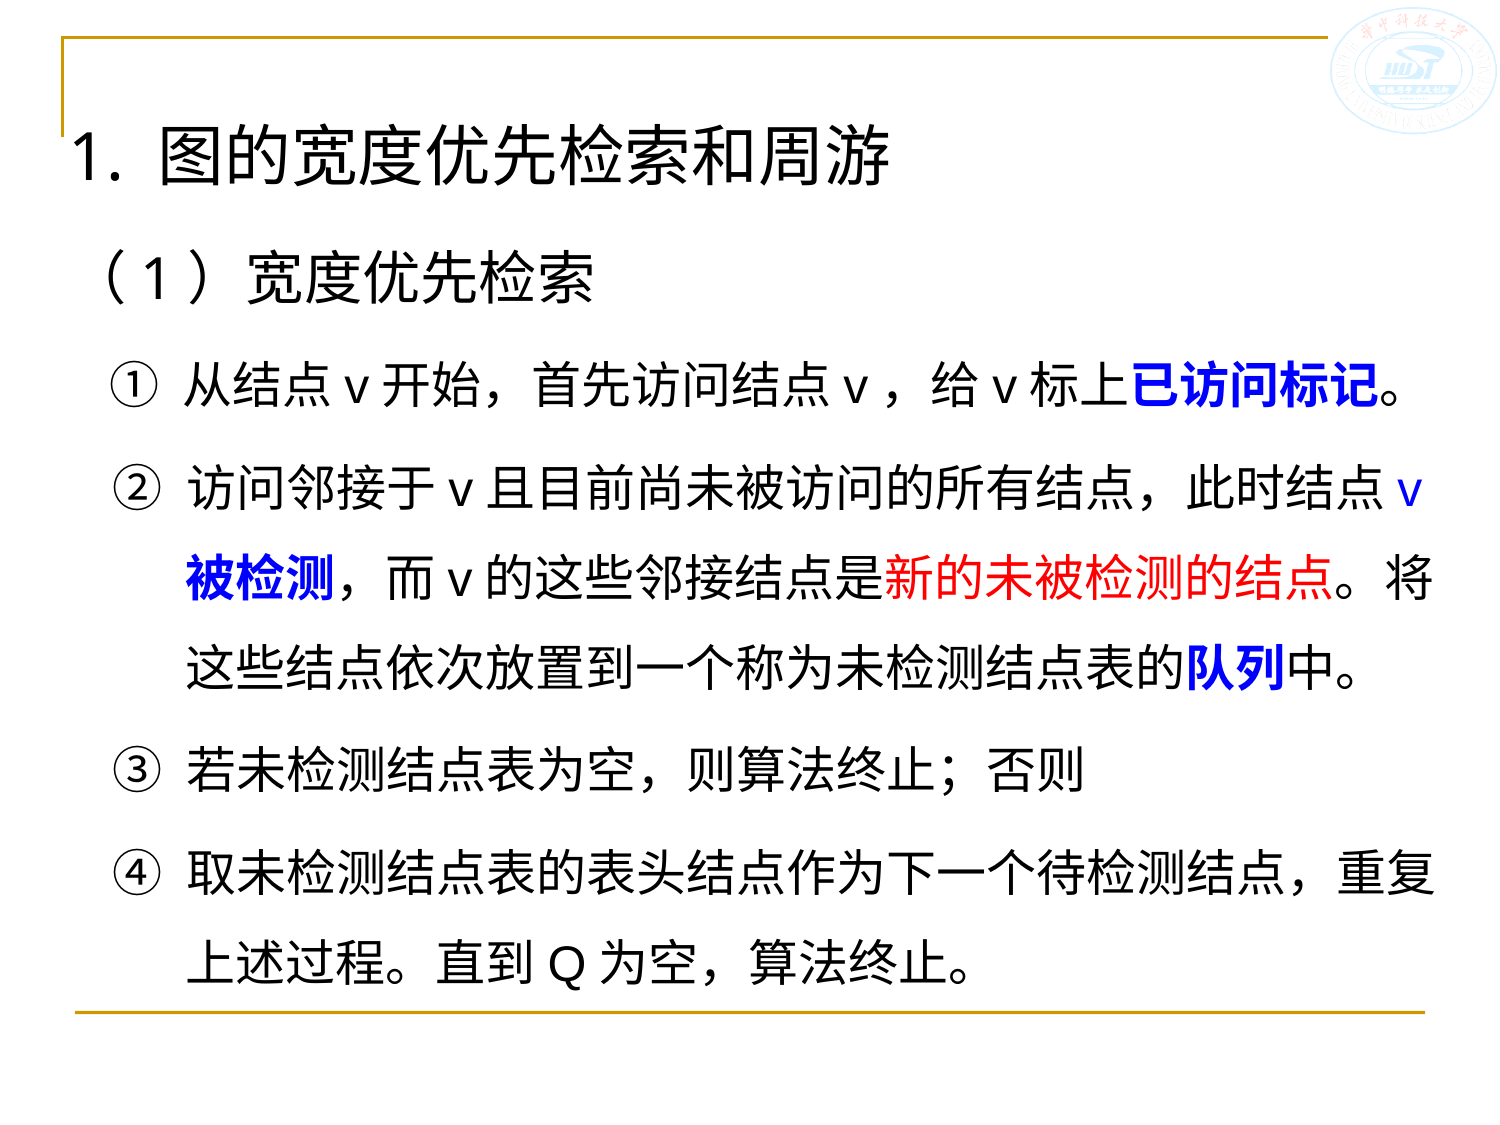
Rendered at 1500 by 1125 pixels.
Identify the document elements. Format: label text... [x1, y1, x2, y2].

list 1. 图的宽度优先检索和周游 （1）宽度优先检索 ① 从结点v开始，首先访问结点v，给v标上已访问标记。 ② 访问邻接于v且目前尚未被访问的所有结点，此时结点v被检测，而v的这些邻接结点是新的未被检测的结点。将这些结点依次放置到一个称为未检测结点表的队列中。 ③ 若未检测结点表为空，则算法终止；否则 ④ 取未检测结点表的表头结点作为下一个待检测结点，重复上述过程。直到Q为空，算法终止。 [53, 66, 1459, 1071]
